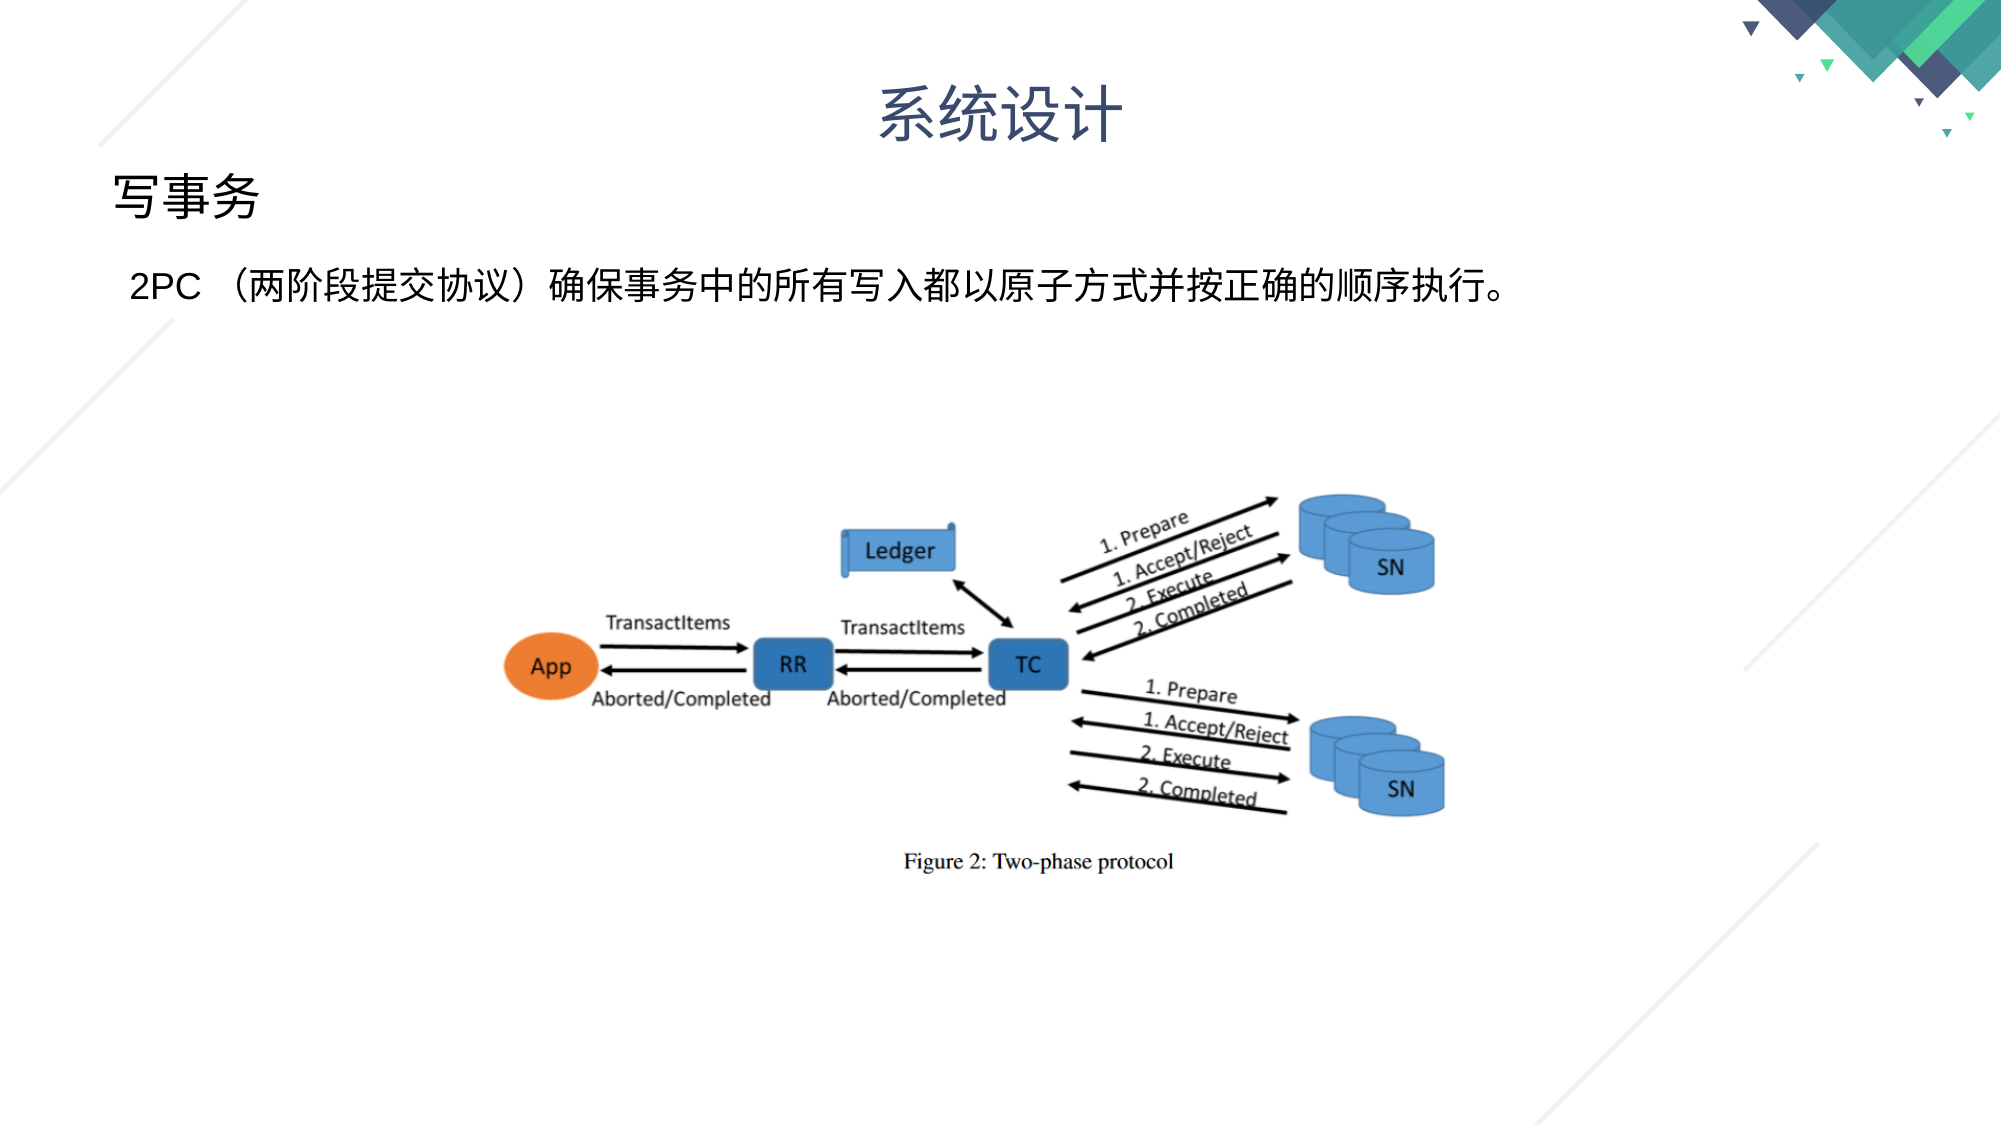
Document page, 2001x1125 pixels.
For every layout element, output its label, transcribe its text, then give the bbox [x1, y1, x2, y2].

picture [486, 411, 1513, 881]
text_box 系统设计 [0, 67, 2000, 157]
text_box 写事务 [97, 157, 1592, 233]
text_box 2PC（两阶段提交协议）确保事务中的所有写入都以原子方式并按正确的顺序执行。 [114, 254, 1527, 315]
